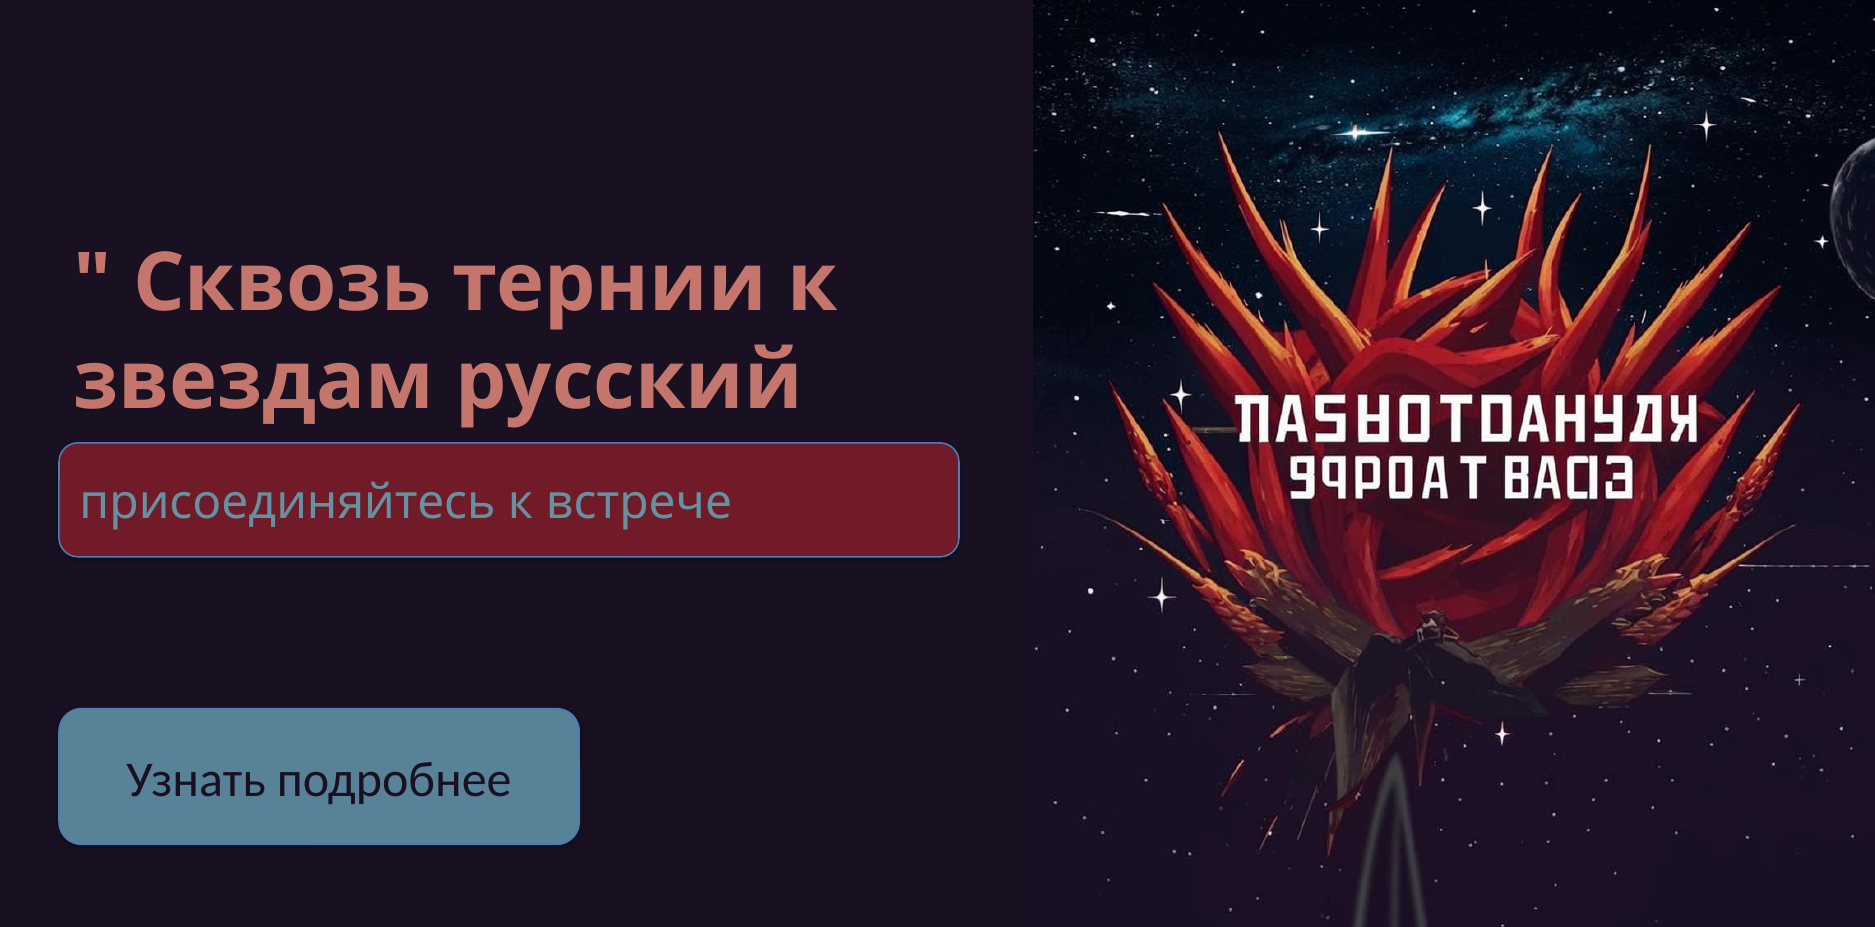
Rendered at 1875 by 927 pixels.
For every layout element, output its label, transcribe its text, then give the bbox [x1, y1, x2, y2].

text_box Узнать подробнее [58, 707, 581, 846]
text_box " Сквозь тернии к звездам русский космос " [58, 177, 959, 450]
text_box присоединяйтесь к встрече [58, 442, 960, 558]
picture [1033, 0, 1875, 927]
